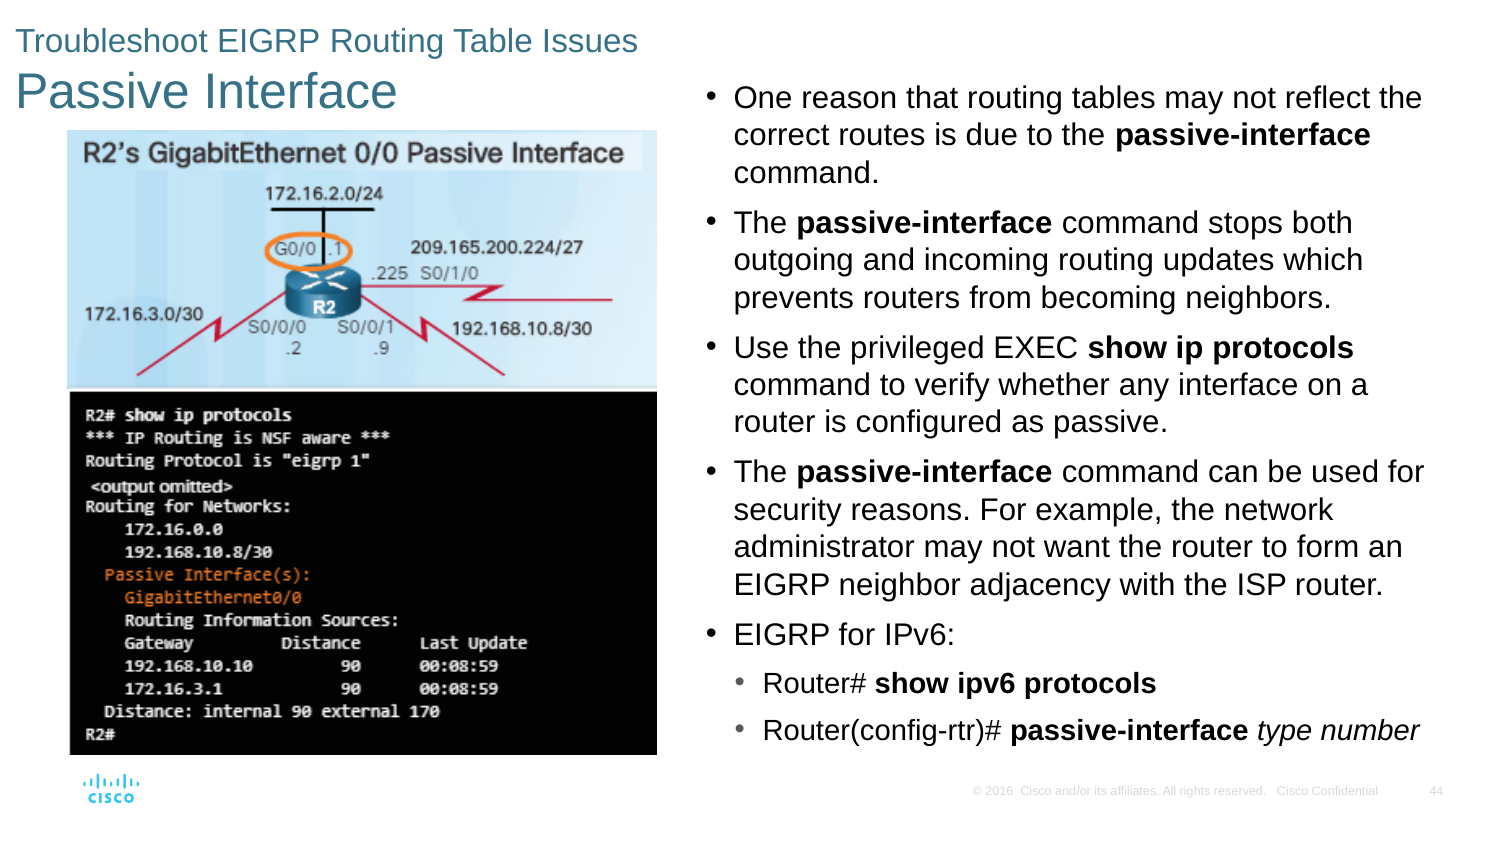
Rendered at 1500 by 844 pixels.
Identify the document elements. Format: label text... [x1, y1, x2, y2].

text_box One reason that routing tables may not reflect the correct routes is due to the passive-interface command. The passive-interface command stops both outgoing and incoming routing updates which prevents routers from becoming neighbors. Use the privileged EXEC show ip protocols command to verify whether any interface on a router is configured as passive. The passive-interface command can be used for security reasons. For example, the network administrator may not want the router to form an EIGRP neighbor adjacency with the ISP router. EIGRP for IPv6: Router# show ipv6 protocols Router(config-rtr)# passive-interface type number [688, 69, 1481, 816]
title Troubleshoot EIGRP Routing Table Issues Passive Interface [0, 6, 746, 131]
picture [67, 130, 658, 755]
